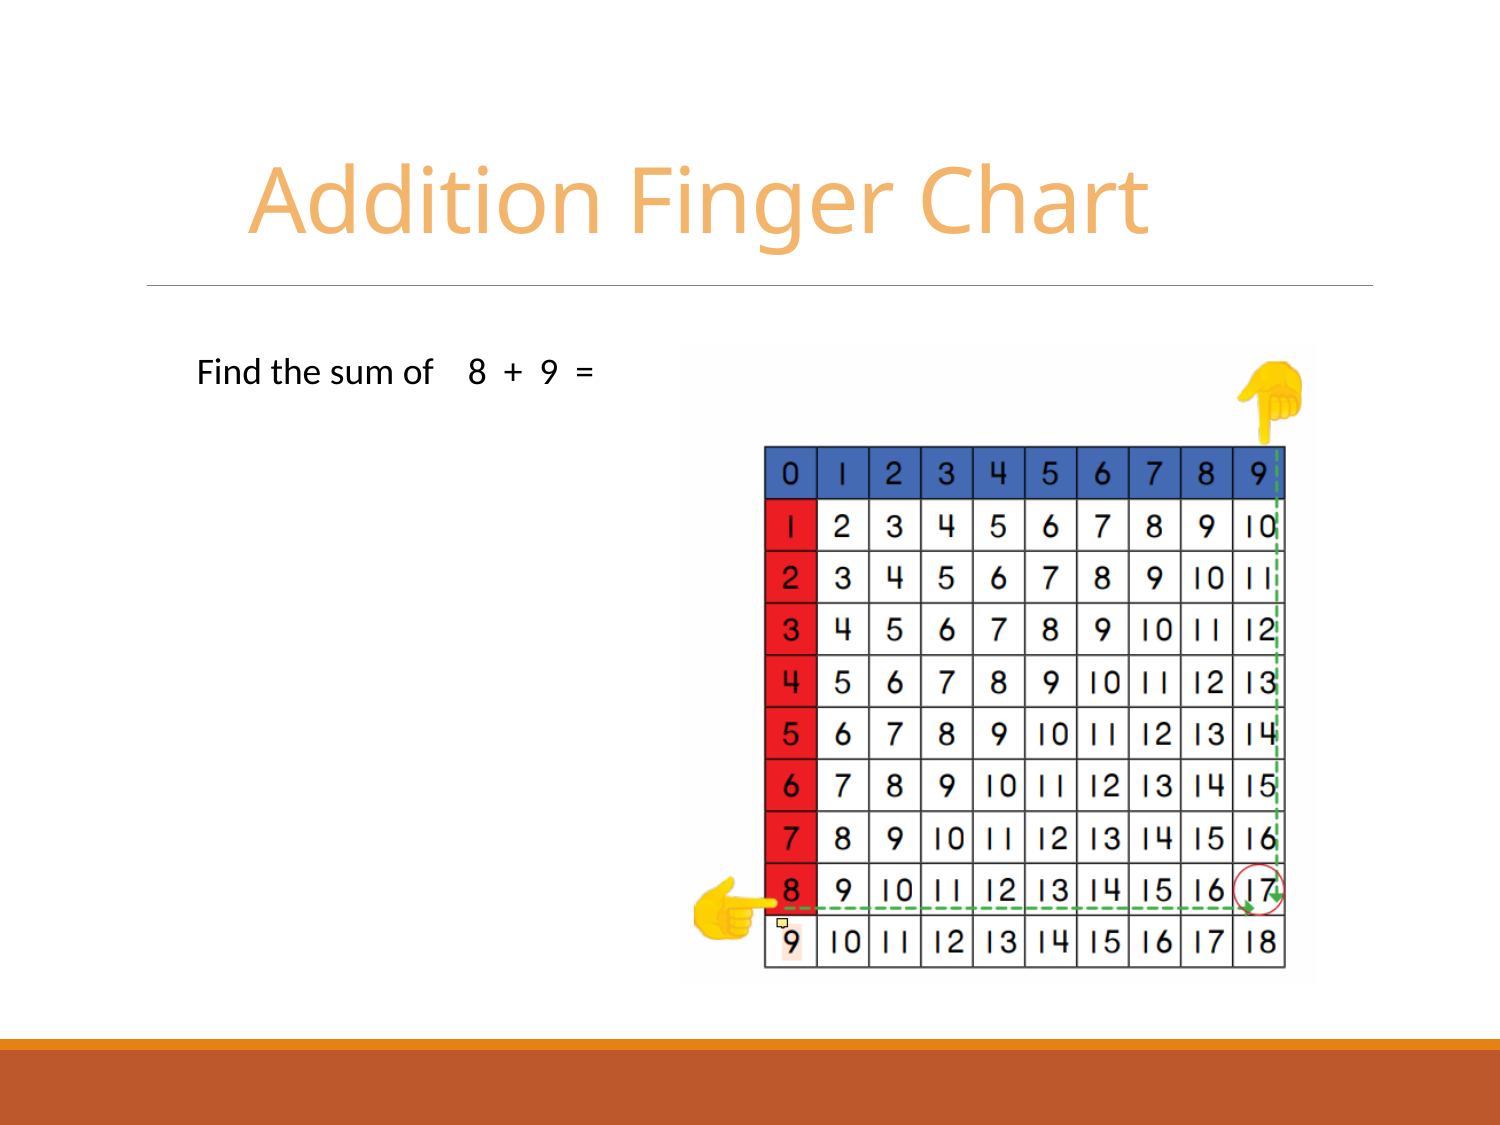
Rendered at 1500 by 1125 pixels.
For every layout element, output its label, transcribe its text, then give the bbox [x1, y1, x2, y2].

title Addition Finger Chart [80, 21, 1318, 260]
text_box Find the sum of 8 + 9 = [182, 339, 683, 400]
picture [681, 341, 1319, 986]
